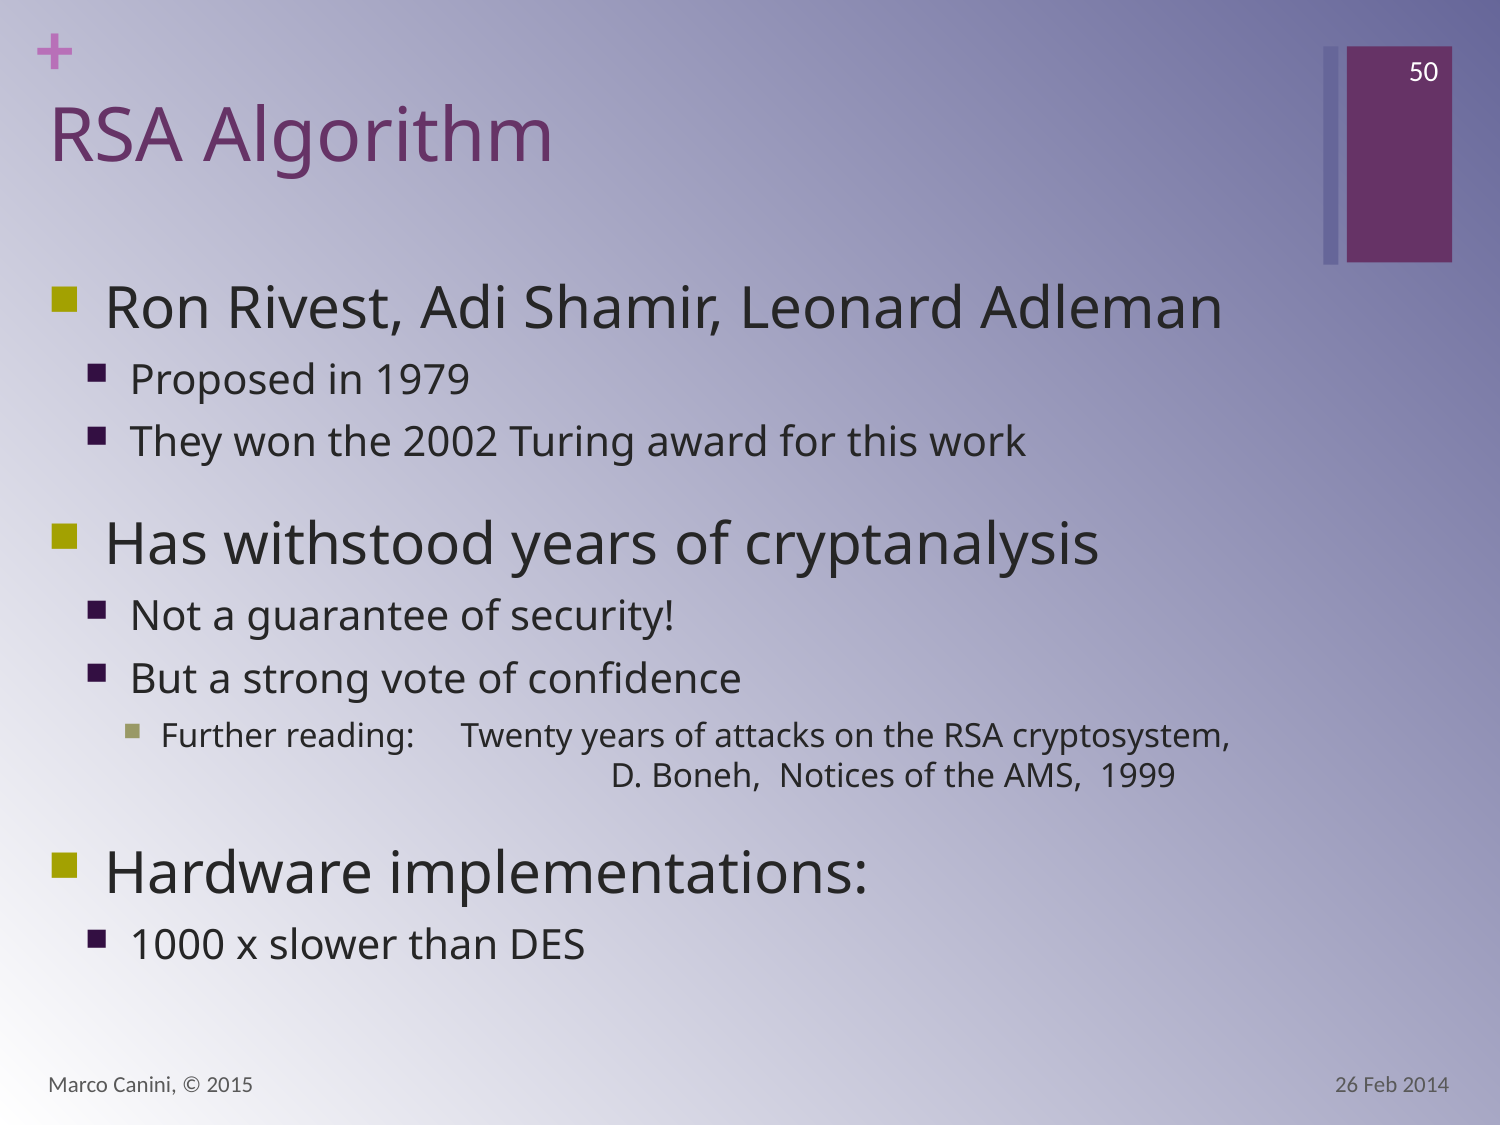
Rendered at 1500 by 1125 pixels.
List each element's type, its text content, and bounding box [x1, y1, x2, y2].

footer Marco Canini, © 2015 [33, 1053, 1038, 1114]
title RSA Algorithm [33, 79, 1322, 262]
slide_number 50 [1362, 39, 1454, 100]
list Ron Rivest, Adi Shamir, Leonard Adleman Proposed in 1979 They won the 2002 Turing award for this work Has withstood years of cryptanalysis Not a guarantee of security! But a strong vote of confidence Further reading: Twenty years of attacks on the RSA cryptosystem, D. Boneh, Notices of the AMS, 1999 Hardware implementations: 1000 x slower than DES [33, 262, 1465, 1054]
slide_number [1114, 1053, 1465, 1114]
